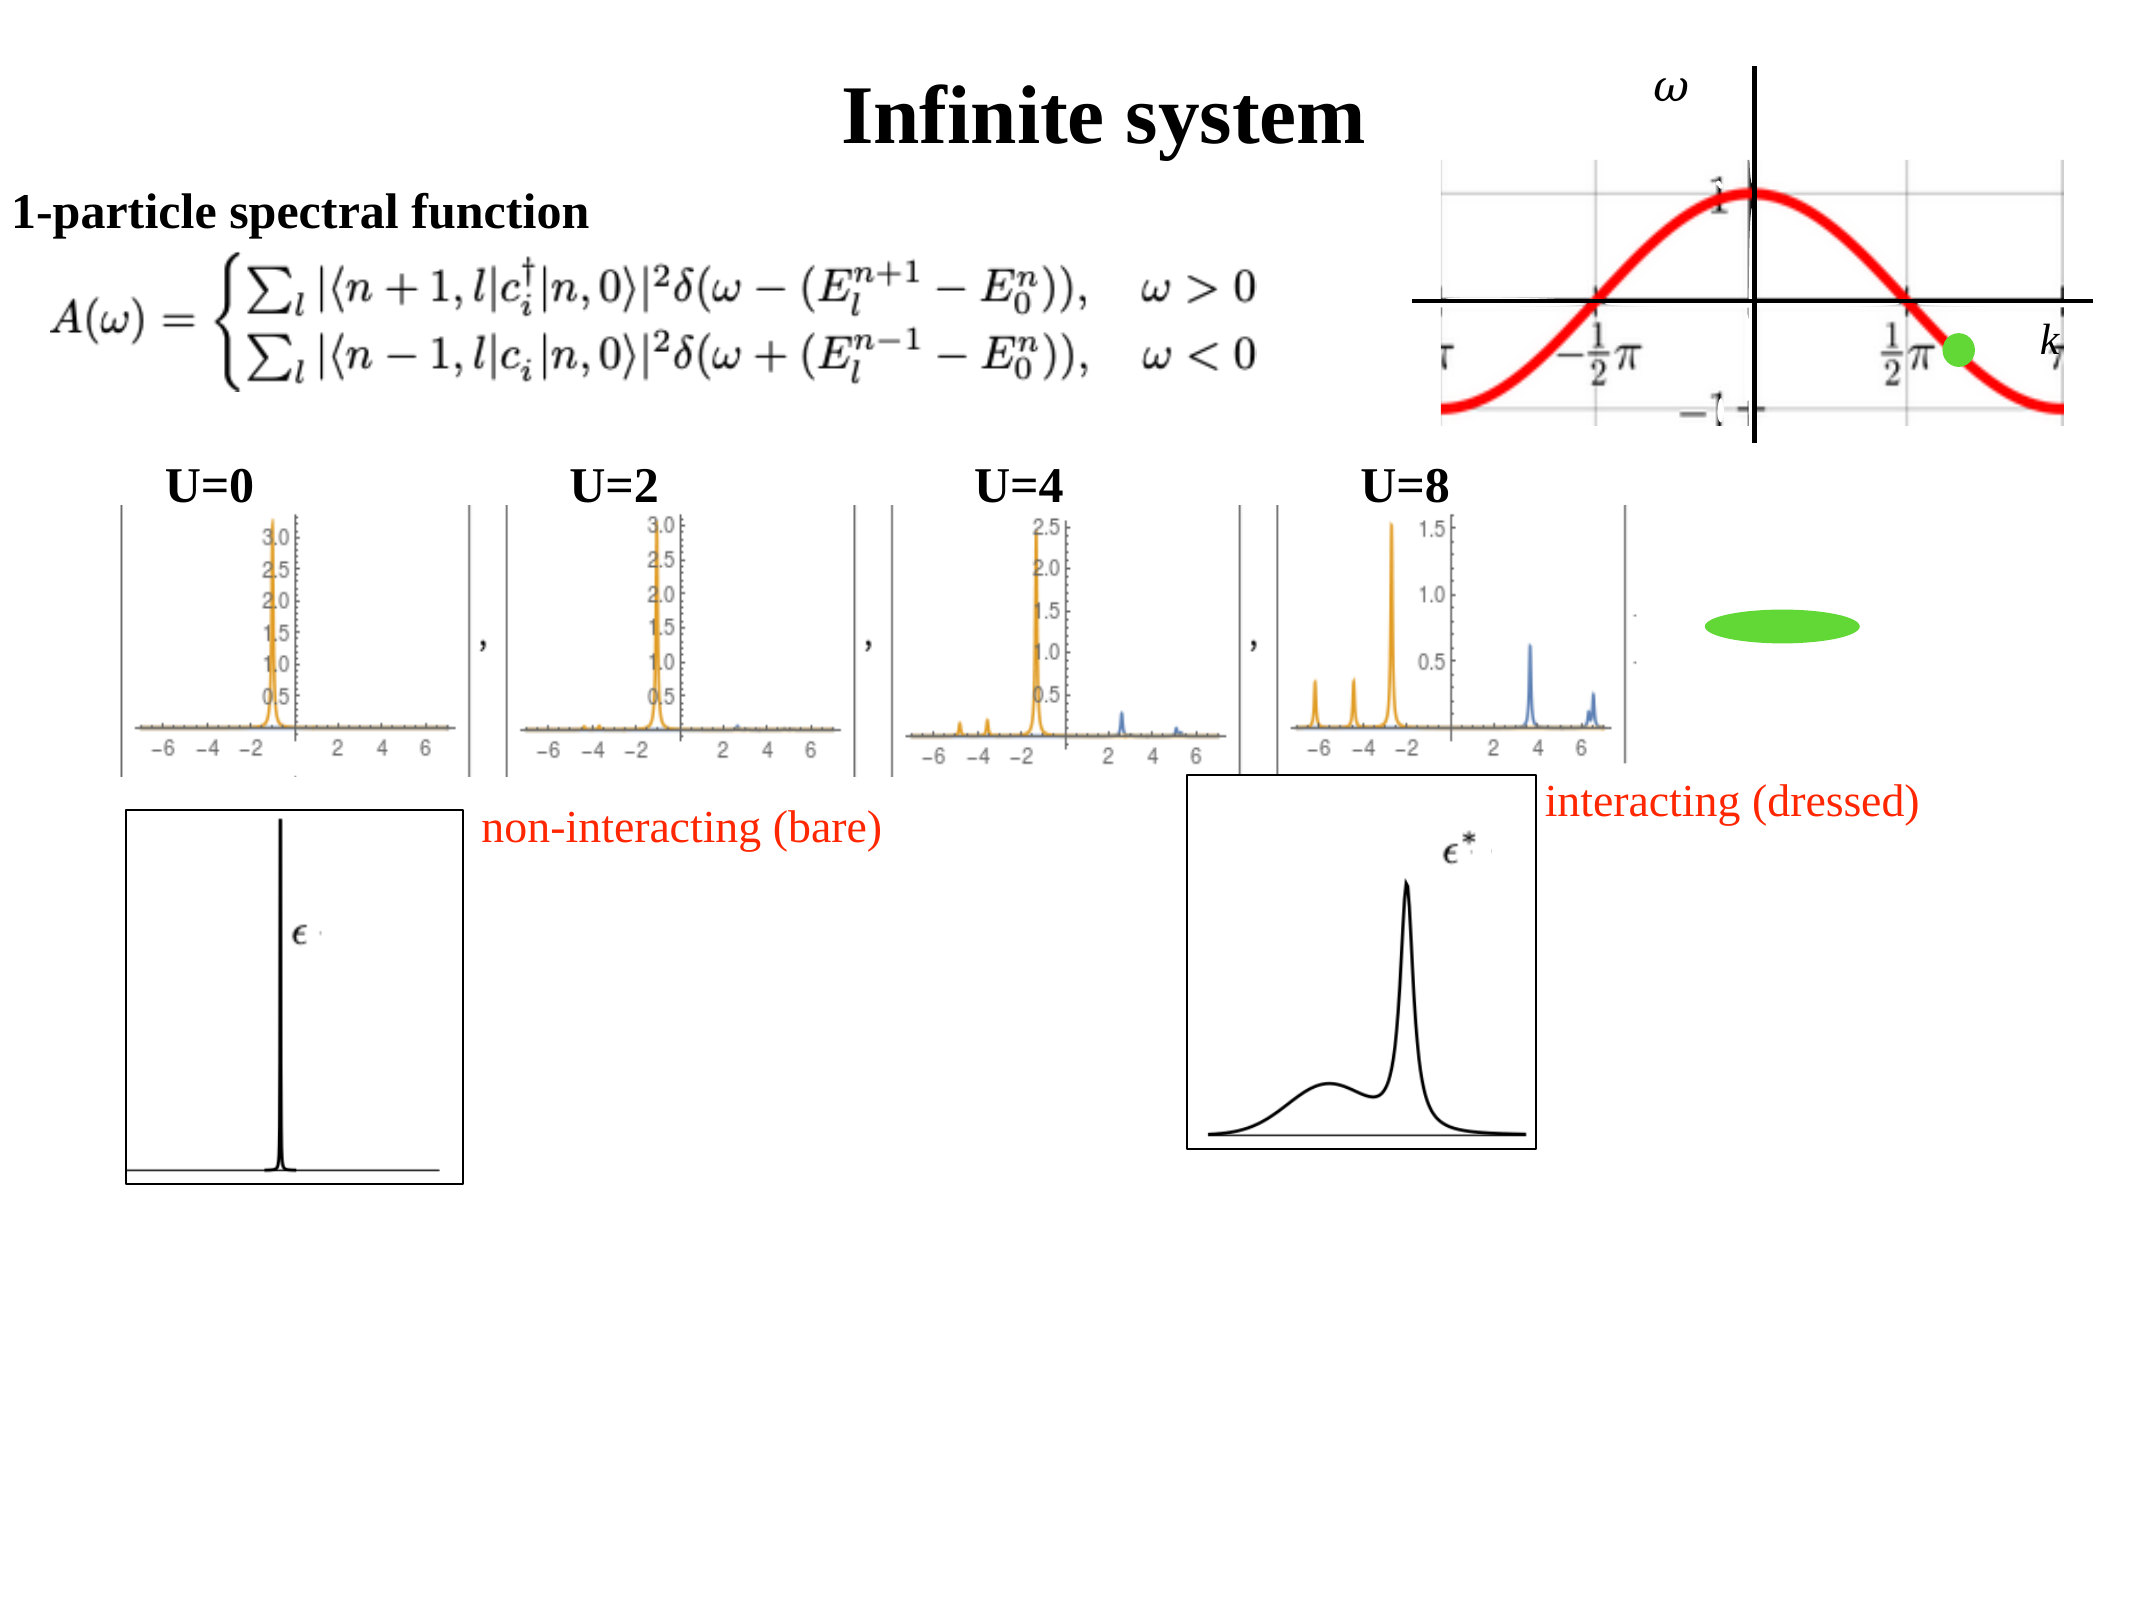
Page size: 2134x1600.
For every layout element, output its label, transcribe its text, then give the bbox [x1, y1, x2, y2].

text_box U=8 [1352, 444, 1537, 505]
text_box U=4 [965, 444, 1151, 505]
text_box interacting (dressed) [1537, 763, 1942, 834]
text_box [126, 810, 463, 1184]
title Infinite system [143, 43, 1411, 177]
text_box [1411, 42, 2109, 444]
picture [49, 251, 1257, 392]
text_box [1187, 775, 1536, 1149]
text_box U=2 [561, 444, 746, 505]
text_box U=0 [156, 444, 342, 505]
text_box [1704, 609, 1860, 644]
text_box non-interacting (bare) [474, 789, 917, 859]
picture [111, 505, 1637, 778]
text_box 1-particle spectral function [2, 170, 677, 247]
